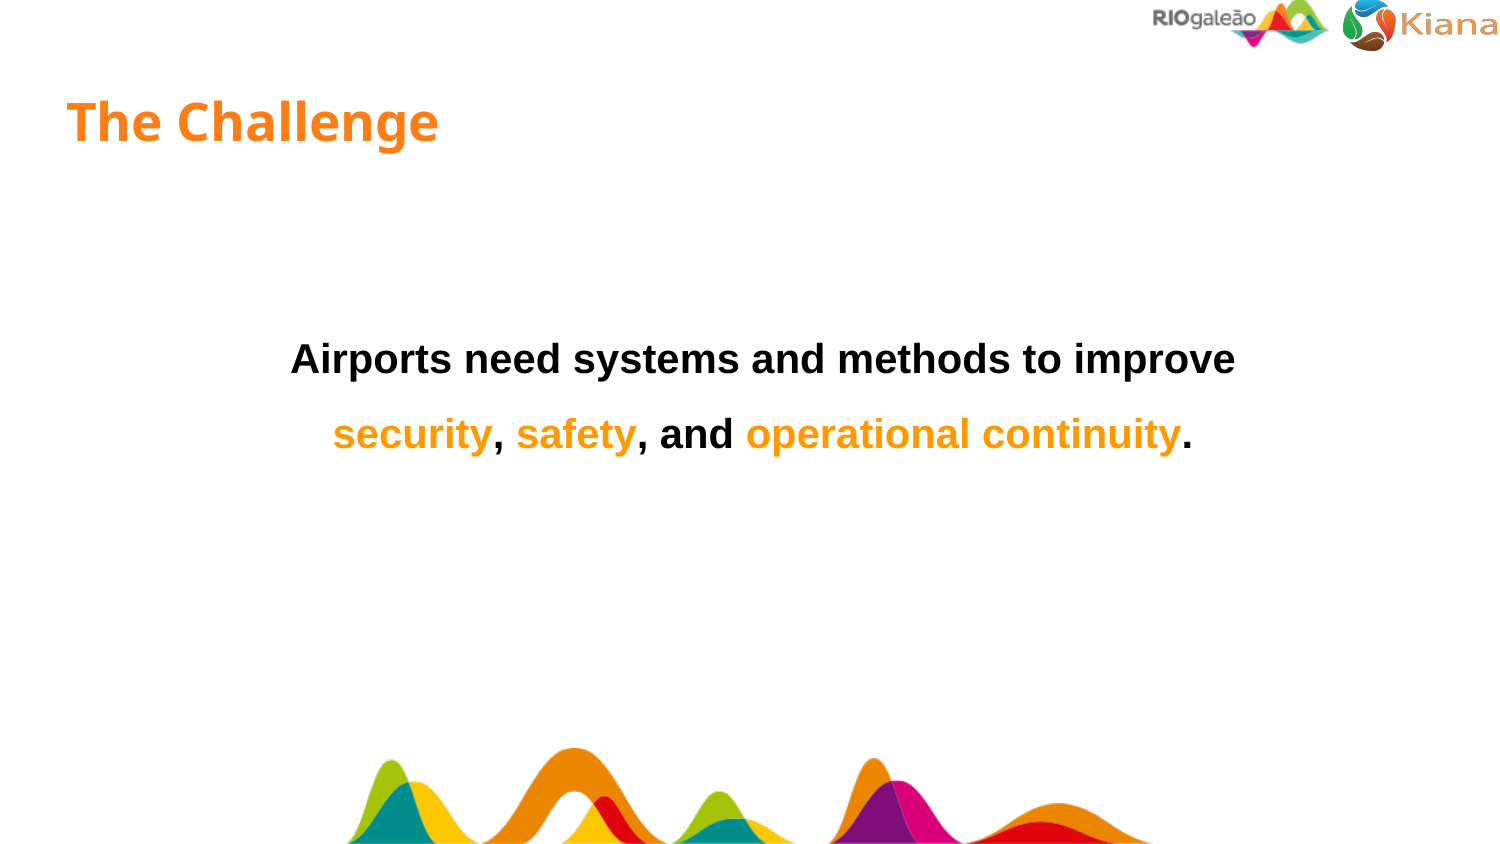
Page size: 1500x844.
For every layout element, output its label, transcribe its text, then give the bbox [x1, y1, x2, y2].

picture [1343, 0, 1500, 51]
picture [1153, 0, 1330, 53]
list Airports need systems and methods to improve security, safety, and operational continuity. [199, 191, 1327, 752]
picture [346, 752, 1154, 844]
title The Challenge [51, 72, 1449, 167]
